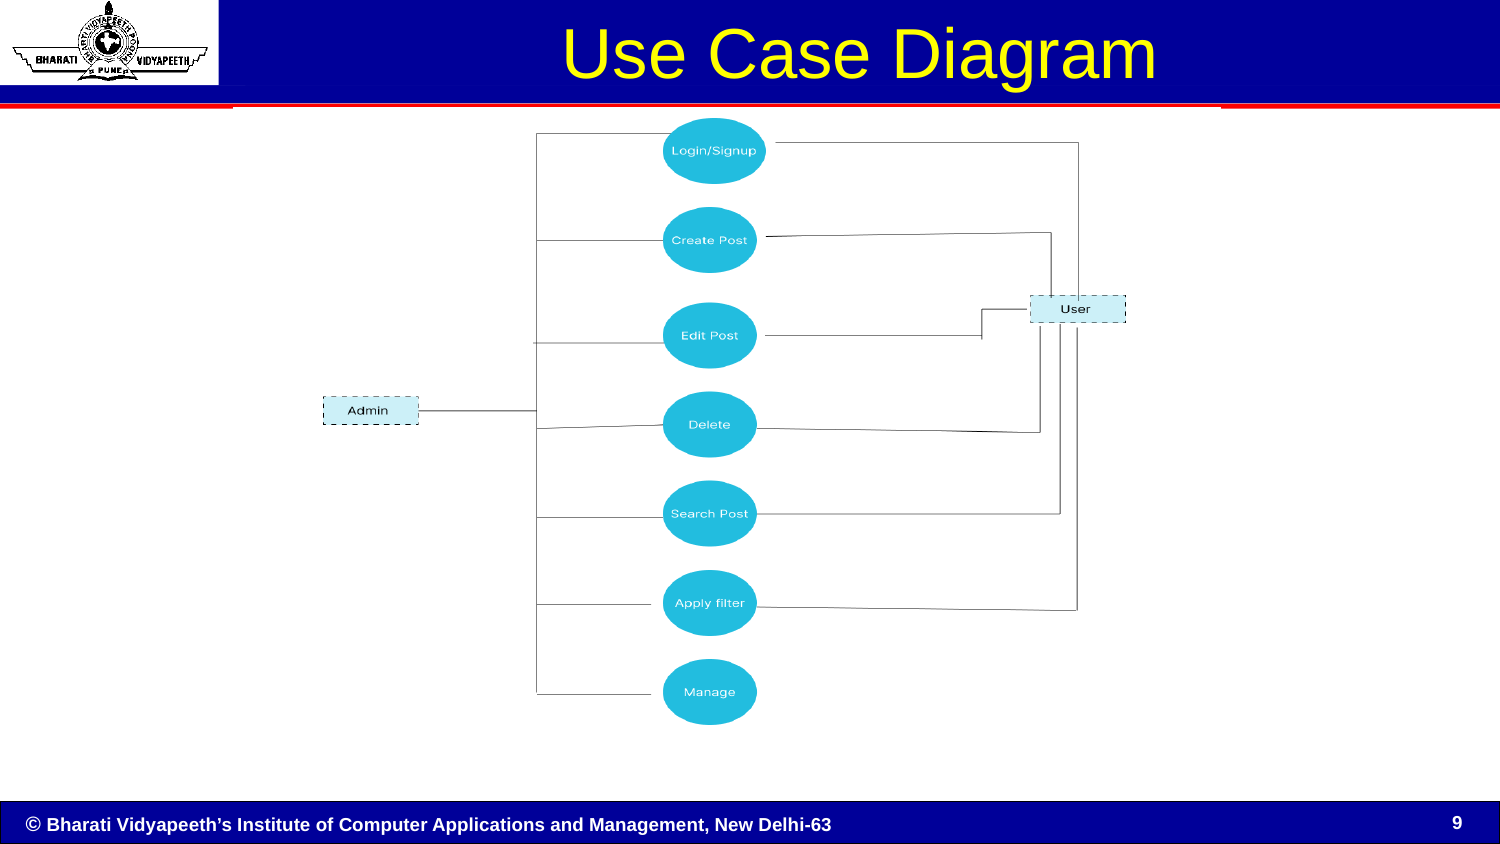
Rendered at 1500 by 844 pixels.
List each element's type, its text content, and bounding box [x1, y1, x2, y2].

picture [12, 1, 208, 81]
title Use Case Diagram [233, 1, 1488, 83]
picture [233, 106, 1222, 801]
